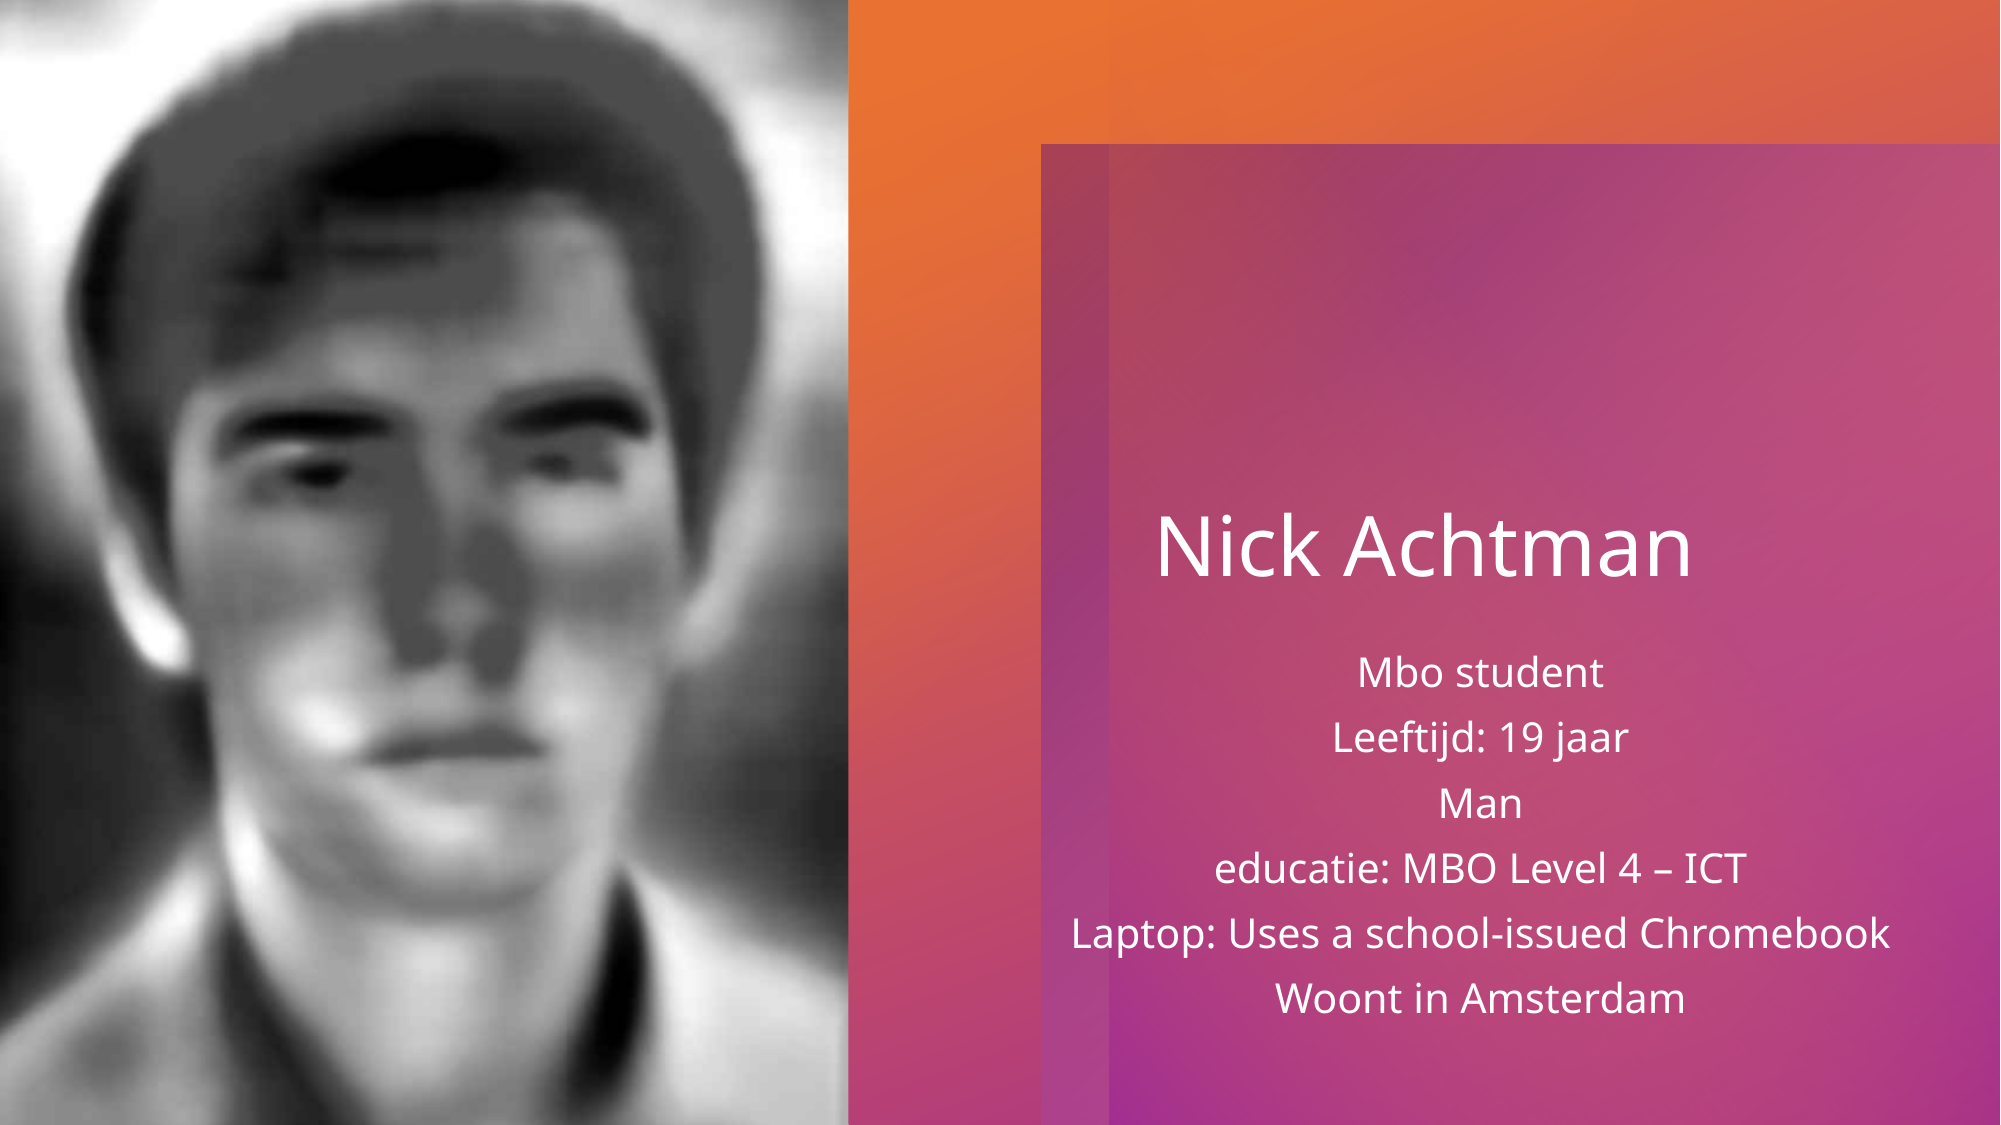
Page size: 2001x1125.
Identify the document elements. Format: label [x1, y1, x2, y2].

picture [0, 0, 849, 1125]
text_box [849, 0, 2000, 1125]
